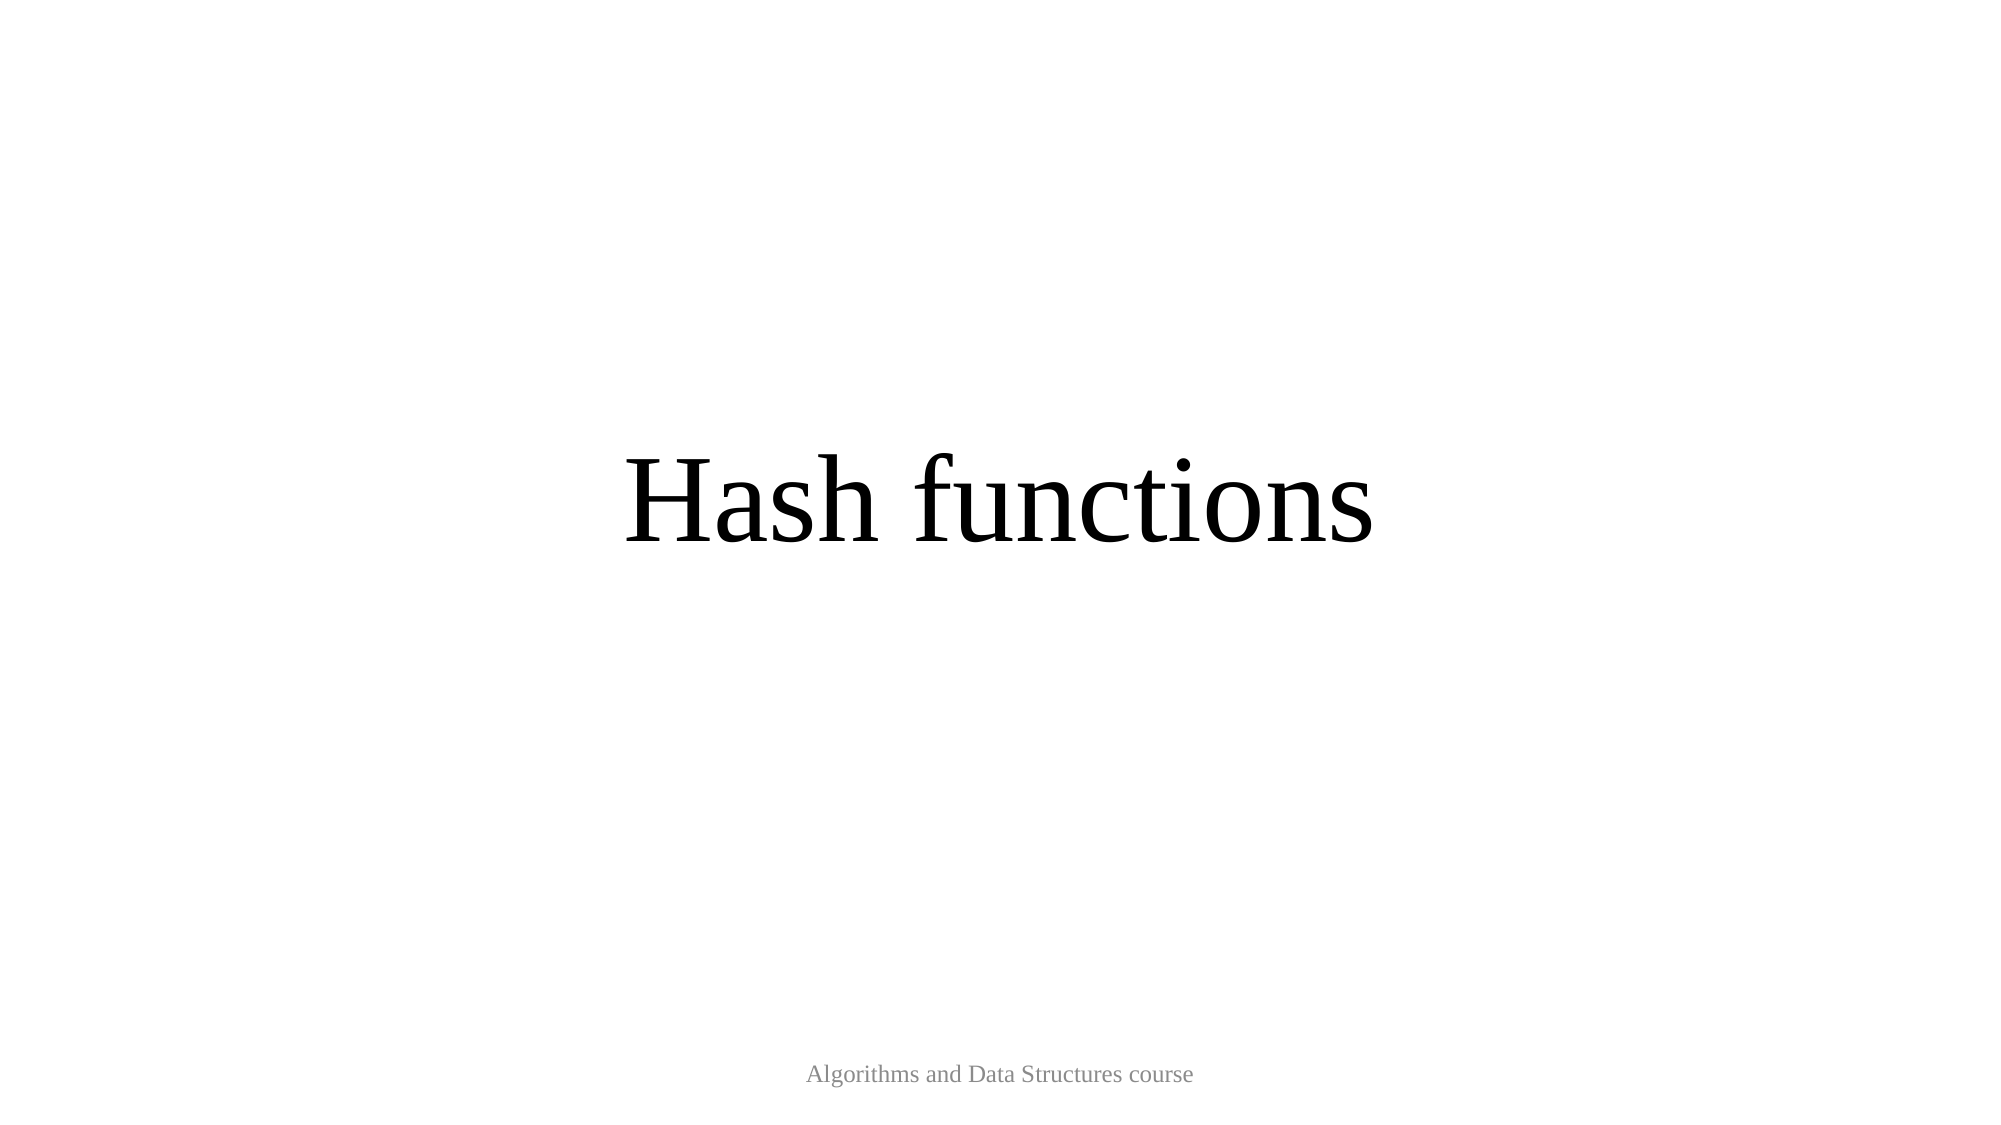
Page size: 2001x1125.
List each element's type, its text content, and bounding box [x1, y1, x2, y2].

footer Algorithms and Data Structures course [662, 1042, 1338, 1103]
title Hash functions [249, 184, 1750, 576]
